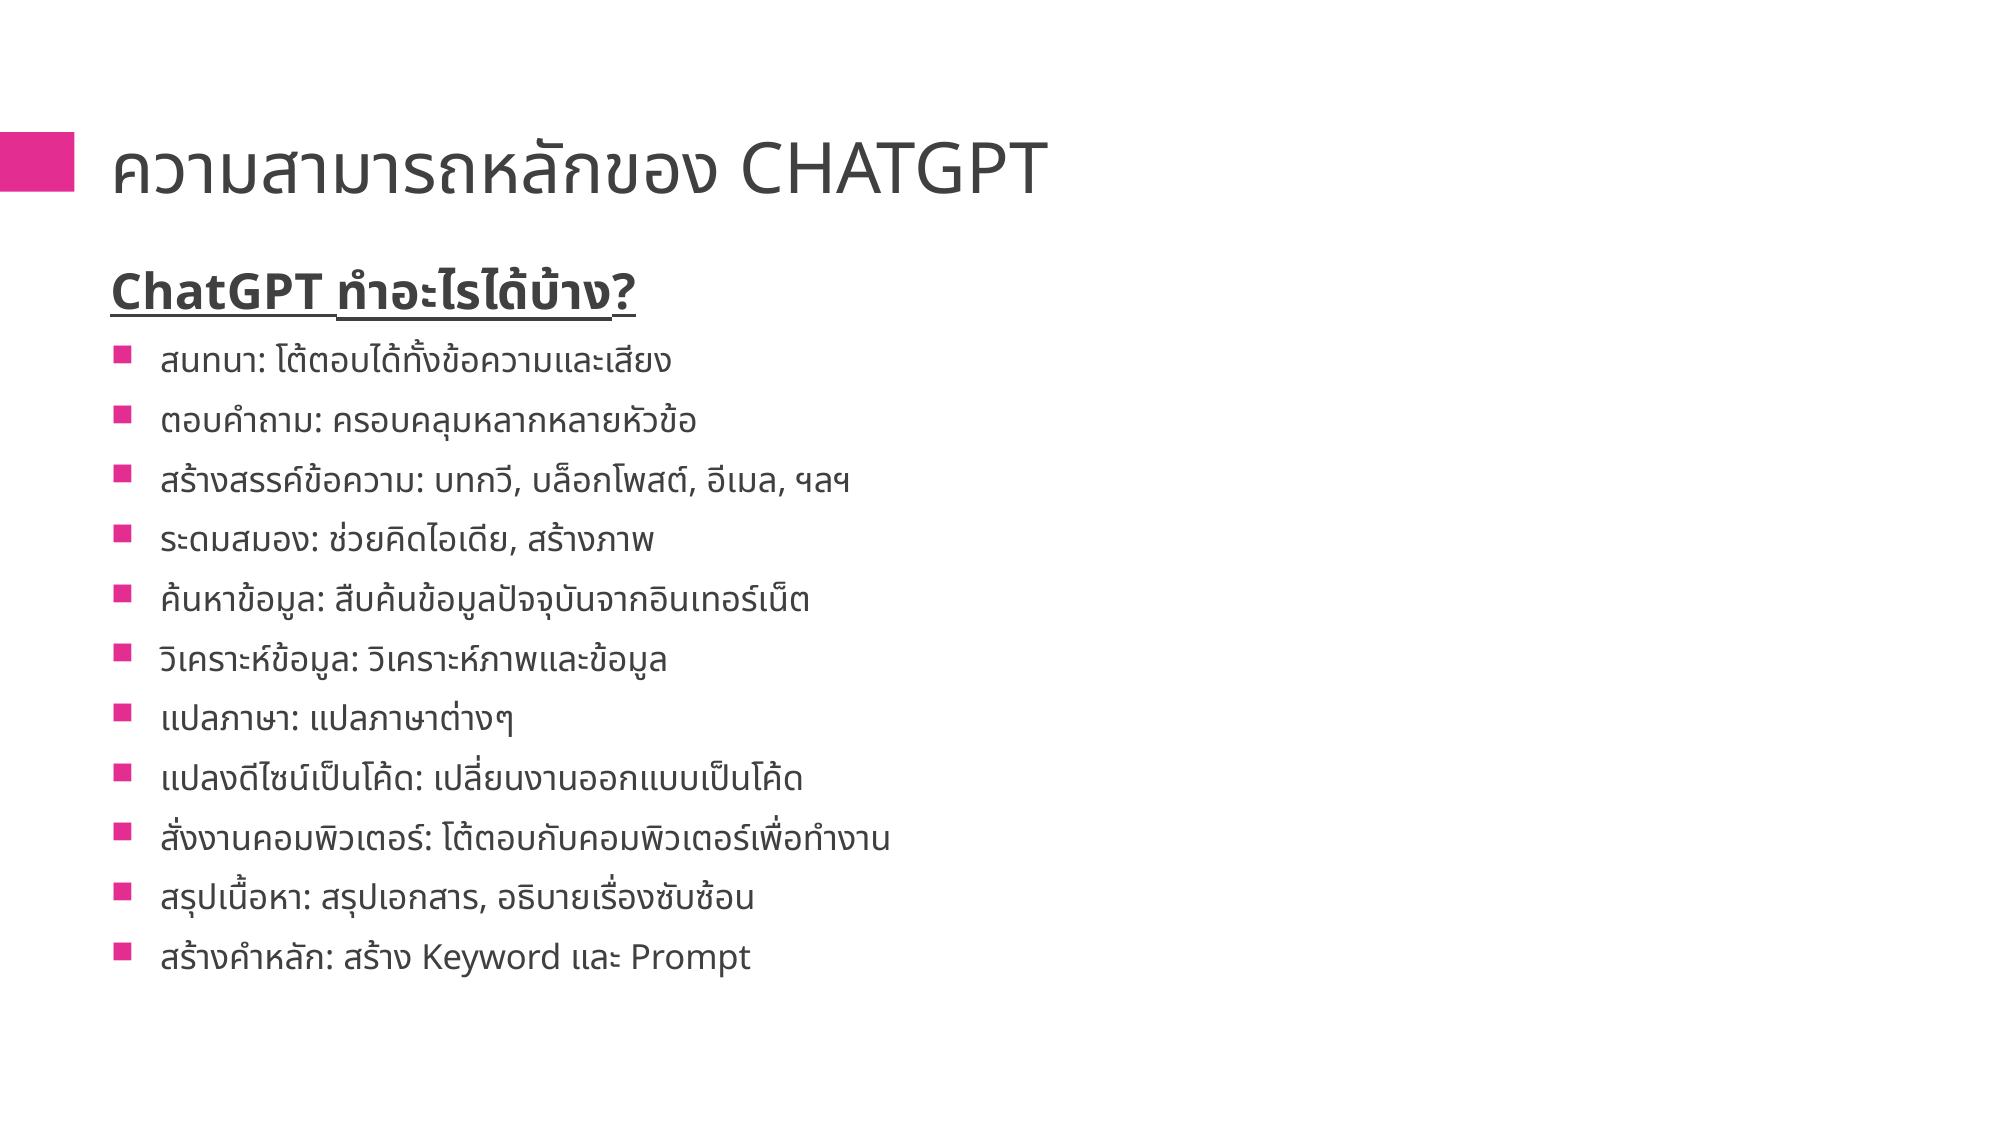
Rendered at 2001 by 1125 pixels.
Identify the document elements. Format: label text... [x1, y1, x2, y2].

list ChatGPT ทำอะไรได้บ้าง? สนทนา: โต้ตอบได้ทั้งข้อความและเสียง ตอบคำถาม: ครอบคลุมหลากหลายหัวข้อ สร้างสรรค์ข้อความ: บทกวี, บล็อกโพสต์, อีเมล, ฯลฯ ระดมสมอง: ช่วยคิดไอเดีย, สร้างภาพ ค้นหาข้อมูล: สืบค้นข้อมูลปัจจุบันจากอินเทอร์เน็ต วิเคราะห์ข้อมูล: วิเคราะห์ภาพและข้อมูล แปลภาษา: แปลภาษาต่างๆ แปลงดีไซน์เป็นโค้ด: เปลี่ยนงานออกแบบเป็นโค้ด สั่งงานคอมพิวเตอร์: โต้ตอบกับคอมพิวเตอร์เพื่อทำงาน สรุปเนื้อหา: สรุปเอกสาร, อธิบายเรื่องซับซ้อน สร้างคำหลัก: สร้าง Keyword และ Prompt [95, 252, 1905, 991]
title ความสามารถหลักของ ChatGPT [95, 115, 1905, 237]
